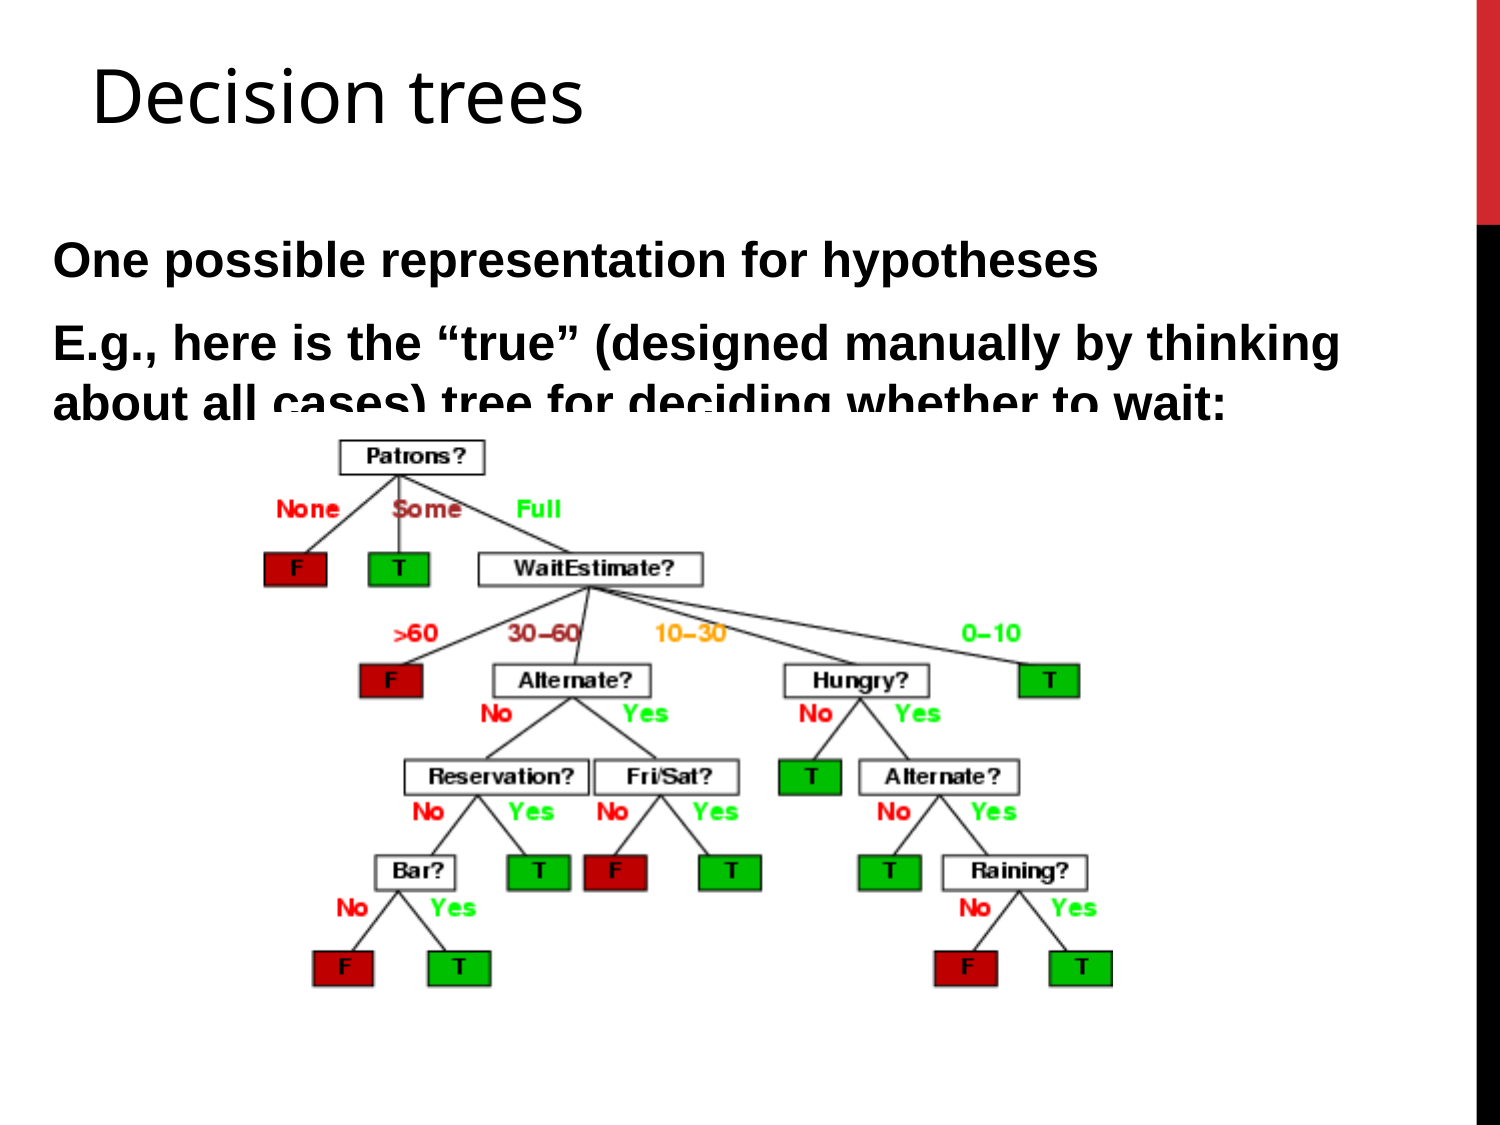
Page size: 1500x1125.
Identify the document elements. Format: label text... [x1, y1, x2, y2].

picture [262, 412, 1113, 1023]
title Decision trees [75, 25, 1401, 154]
list One possible representation for hypotheses E.g., here is the “true” (designed manually by thinking about all cases) tree for deciding whether to wait: Could we learn this tree from examples instead of designing it by hand? [37, 212, 1463, 1113]
